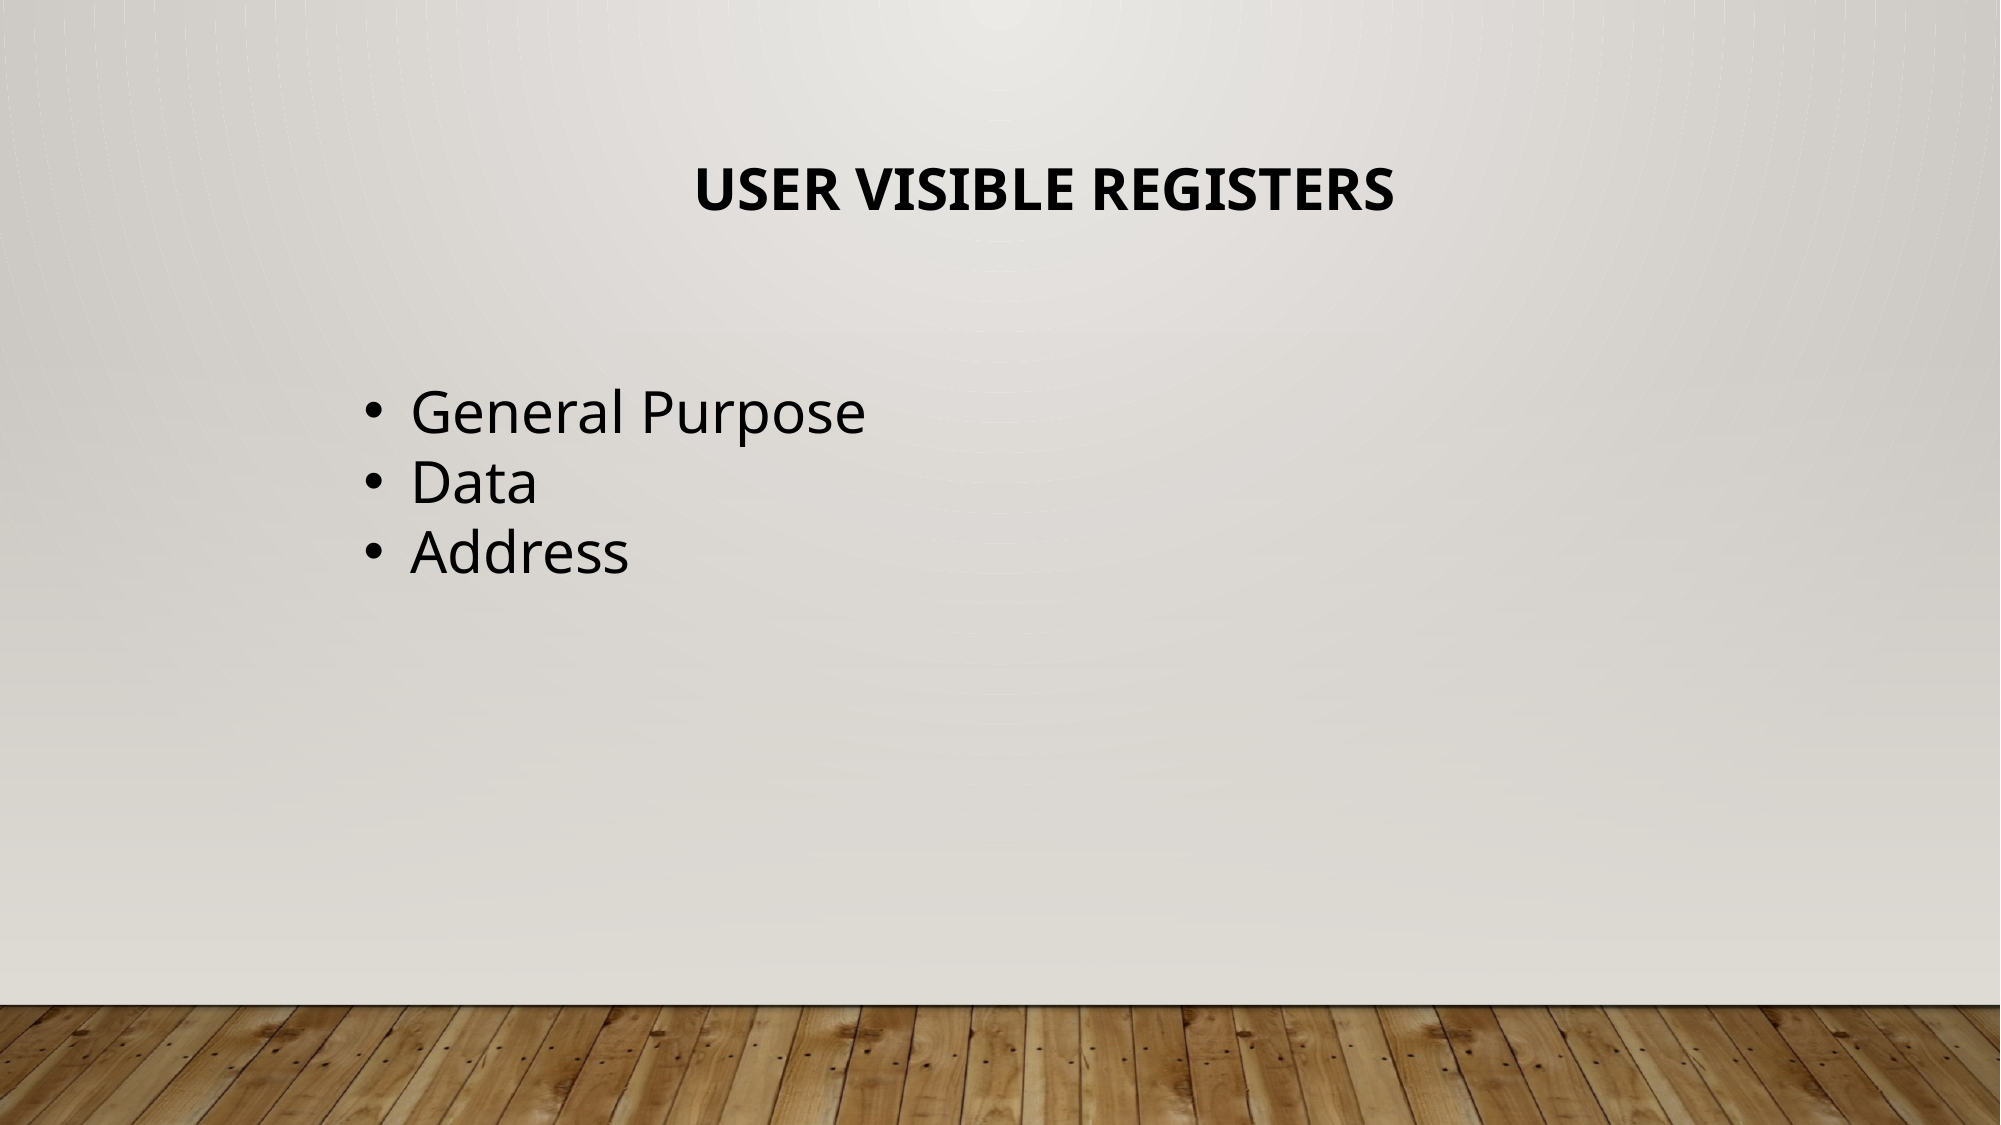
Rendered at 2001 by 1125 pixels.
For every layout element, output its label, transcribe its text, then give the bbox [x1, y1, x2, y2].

picture [0, 1005, 2000, 1125]
text_box USER VISIBLE REGISTERS [678, 144, 1463, 230]
text_box General Purpose Data Address [348, 367, 1227, 593]
